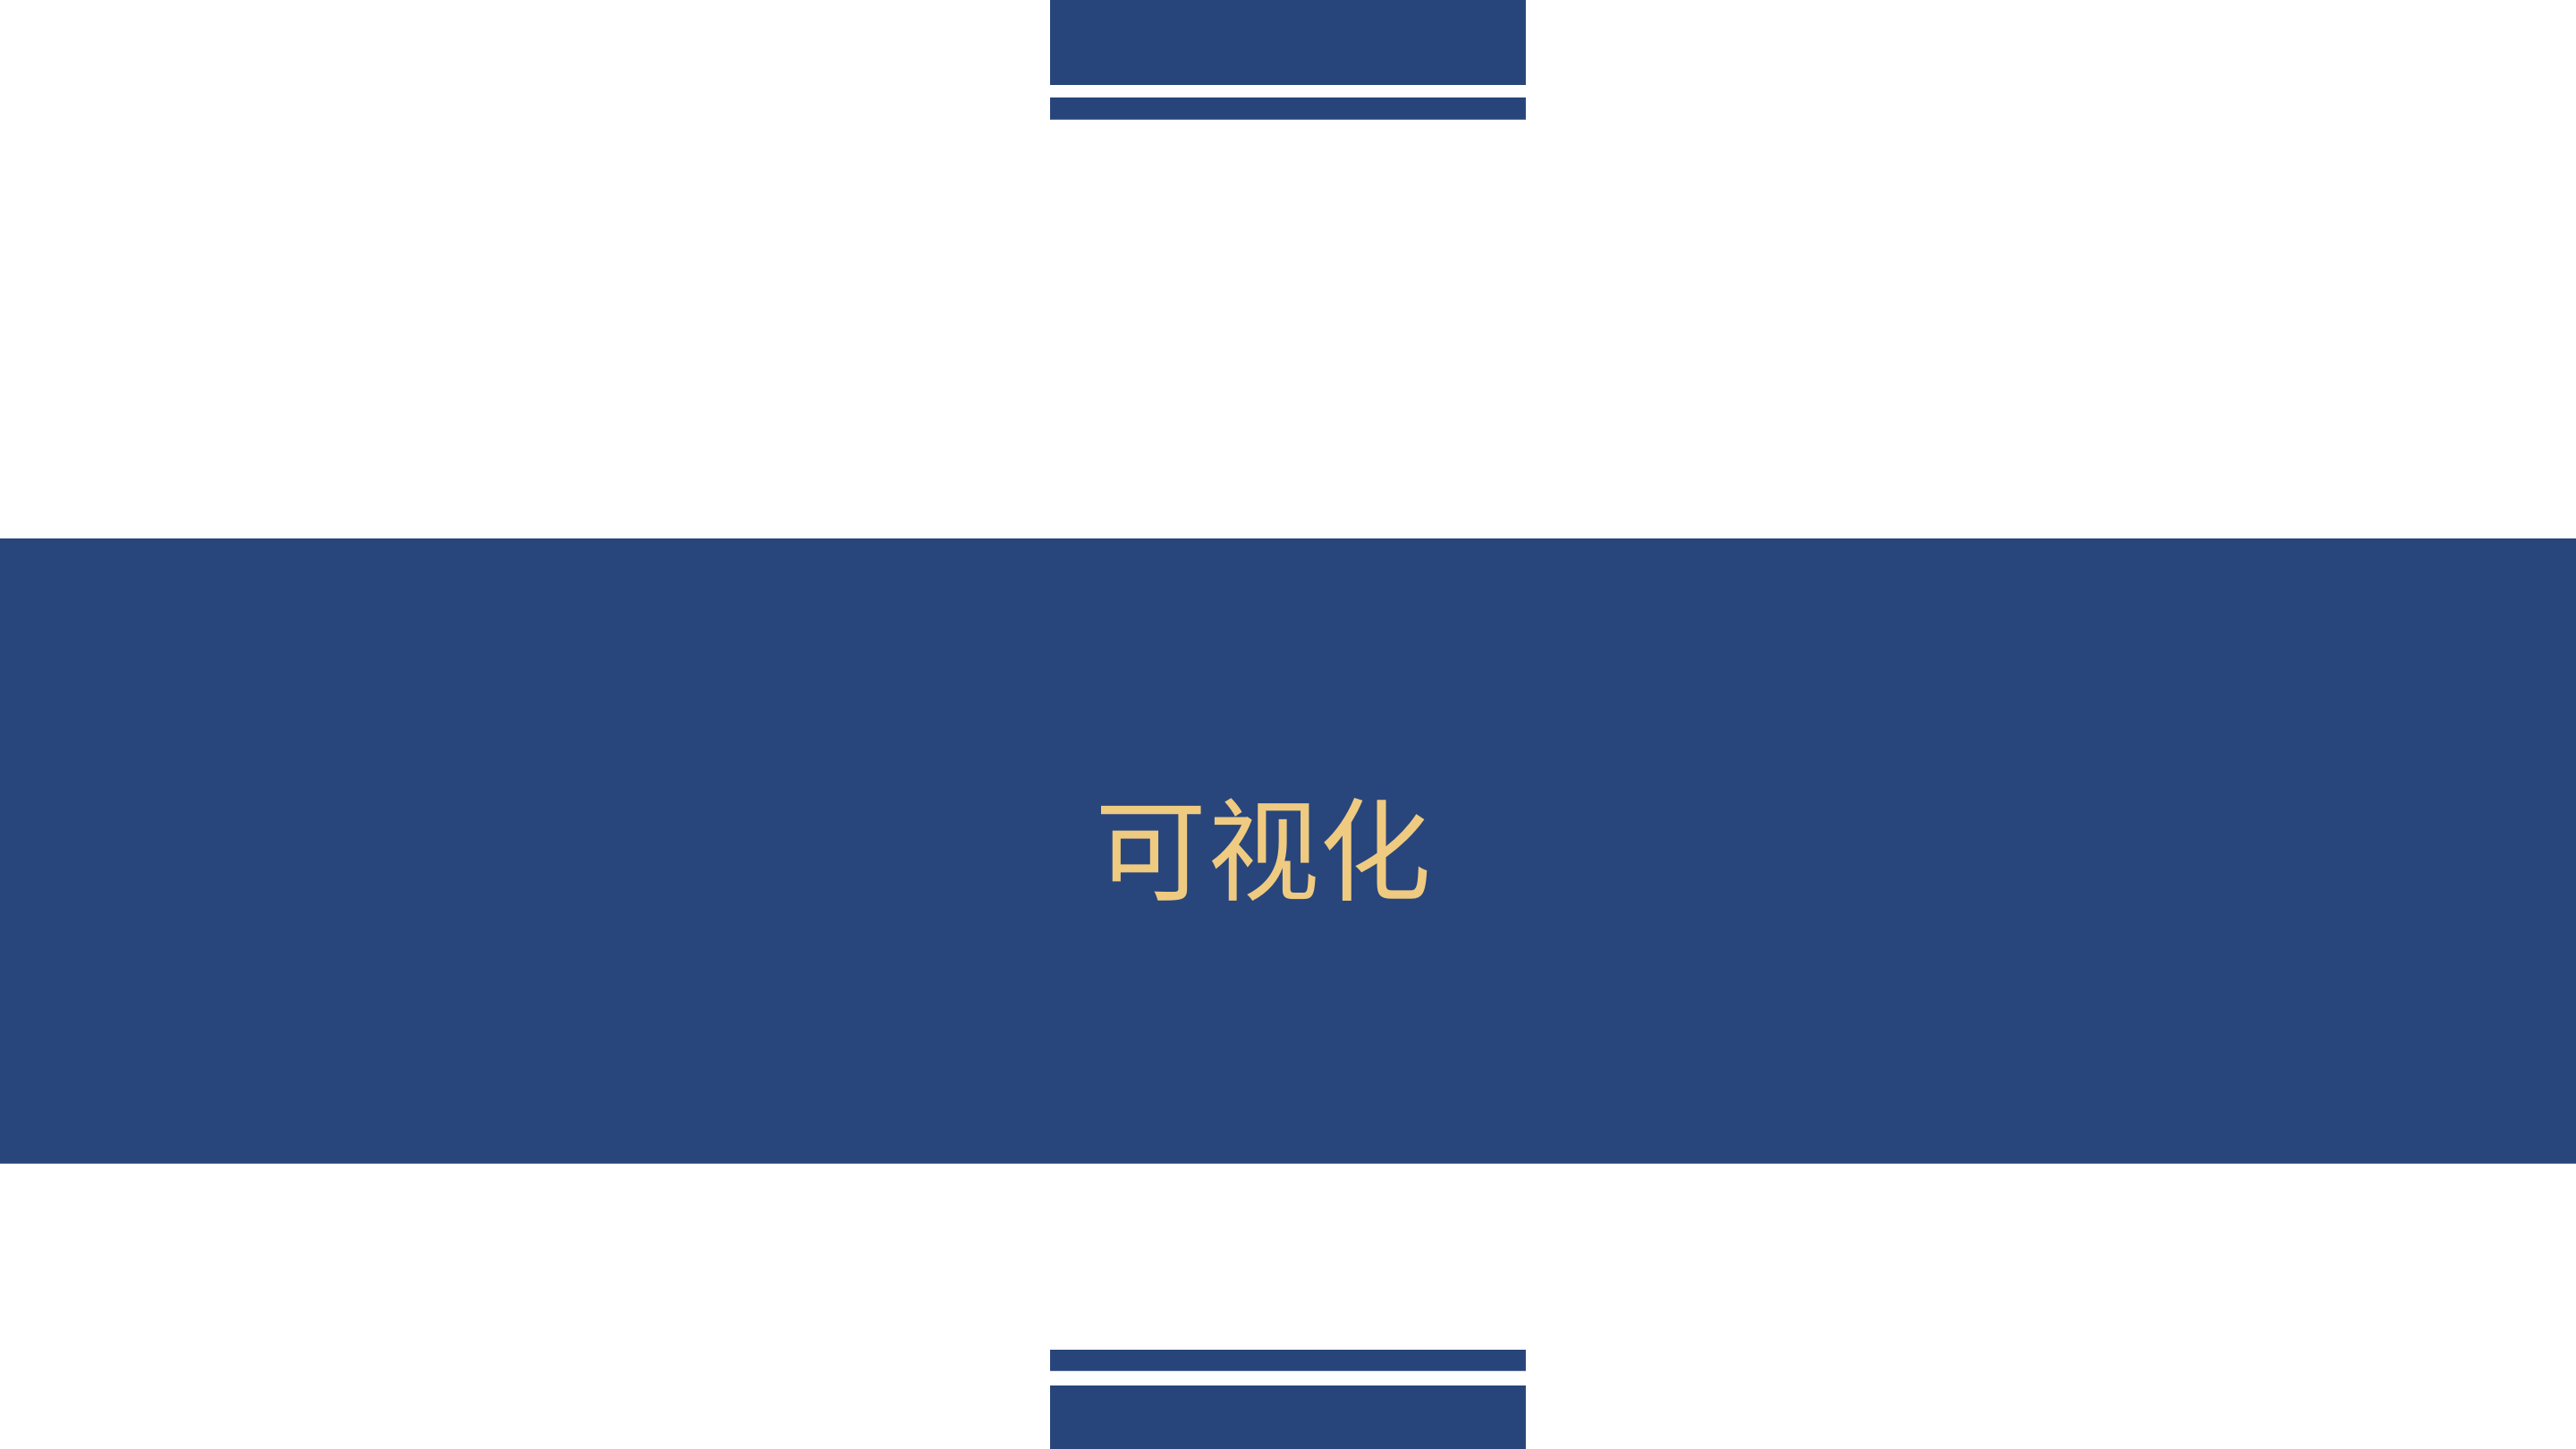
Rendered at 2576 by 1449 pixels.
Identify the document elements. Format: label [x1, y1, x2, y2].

picture [0, 538, 2576, 1164]
picture [1050, 1385, 1526, 1449]
picture [1050, 97, 1526, 120]
picture [1050, 0, 1526, 85]
picture [1050, 1350, 1526, 1371]
